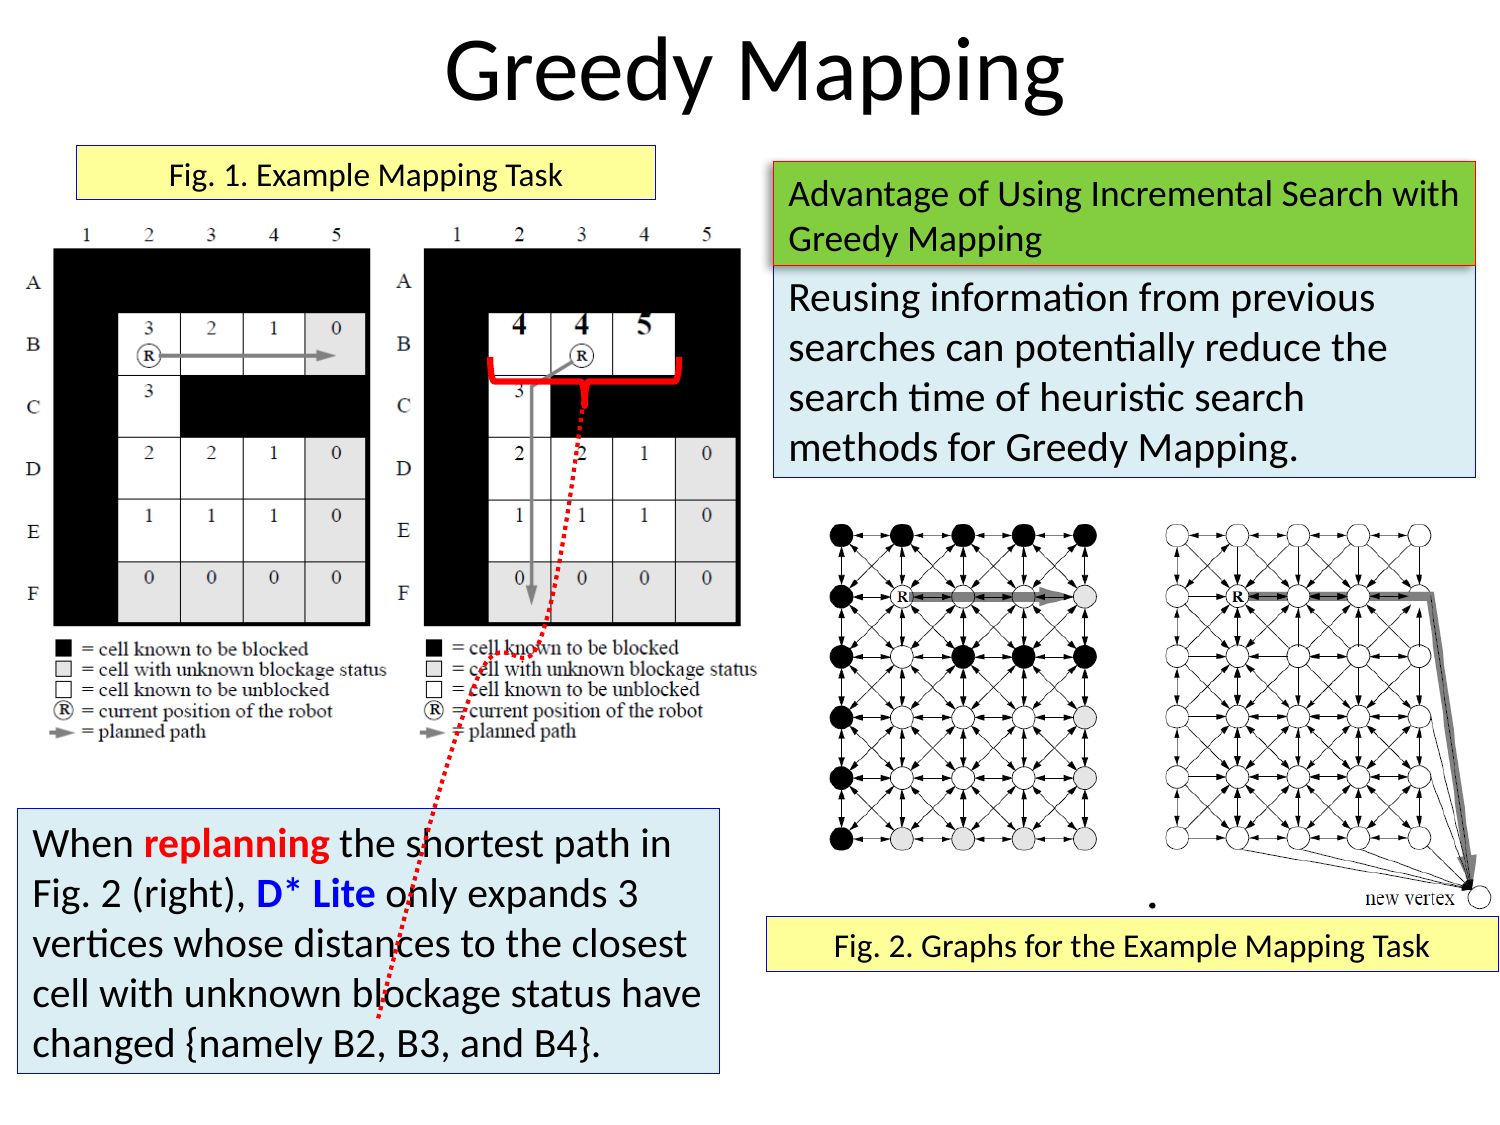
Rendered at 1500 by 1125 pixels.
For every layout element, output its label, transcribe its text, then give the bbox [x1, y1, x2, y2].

text_box Fig. 1. Example Mapping Task [76, 145, 656, 200]
text_box [376, 774, 459, 1019]
text_box Advantage of Using Incremental Search with Greedy Mapping [773, 161, 1476, 266]
title Greedy Mapping [80, 0, 1431, 128]
text_box Fig. 2. Graphs for the Example Mapping Task [766, 916, 1499, 972]
picture [17, 221, 767, 766]
text_box Reusing information from previous searches can potentially reduce the search time of heuristic search methods for Greedy Mapping. [773, 271, 1476, 478]
text_box When replanning the shortest path in Fig. 2 (right), D* Lite only expands 3 vertices whose distances to the closest cell with unknown blockage status have changed {namely B2, B3, and B4}. [17, 808, 720, 1074]
picture [823, 513, 1500, 918]
